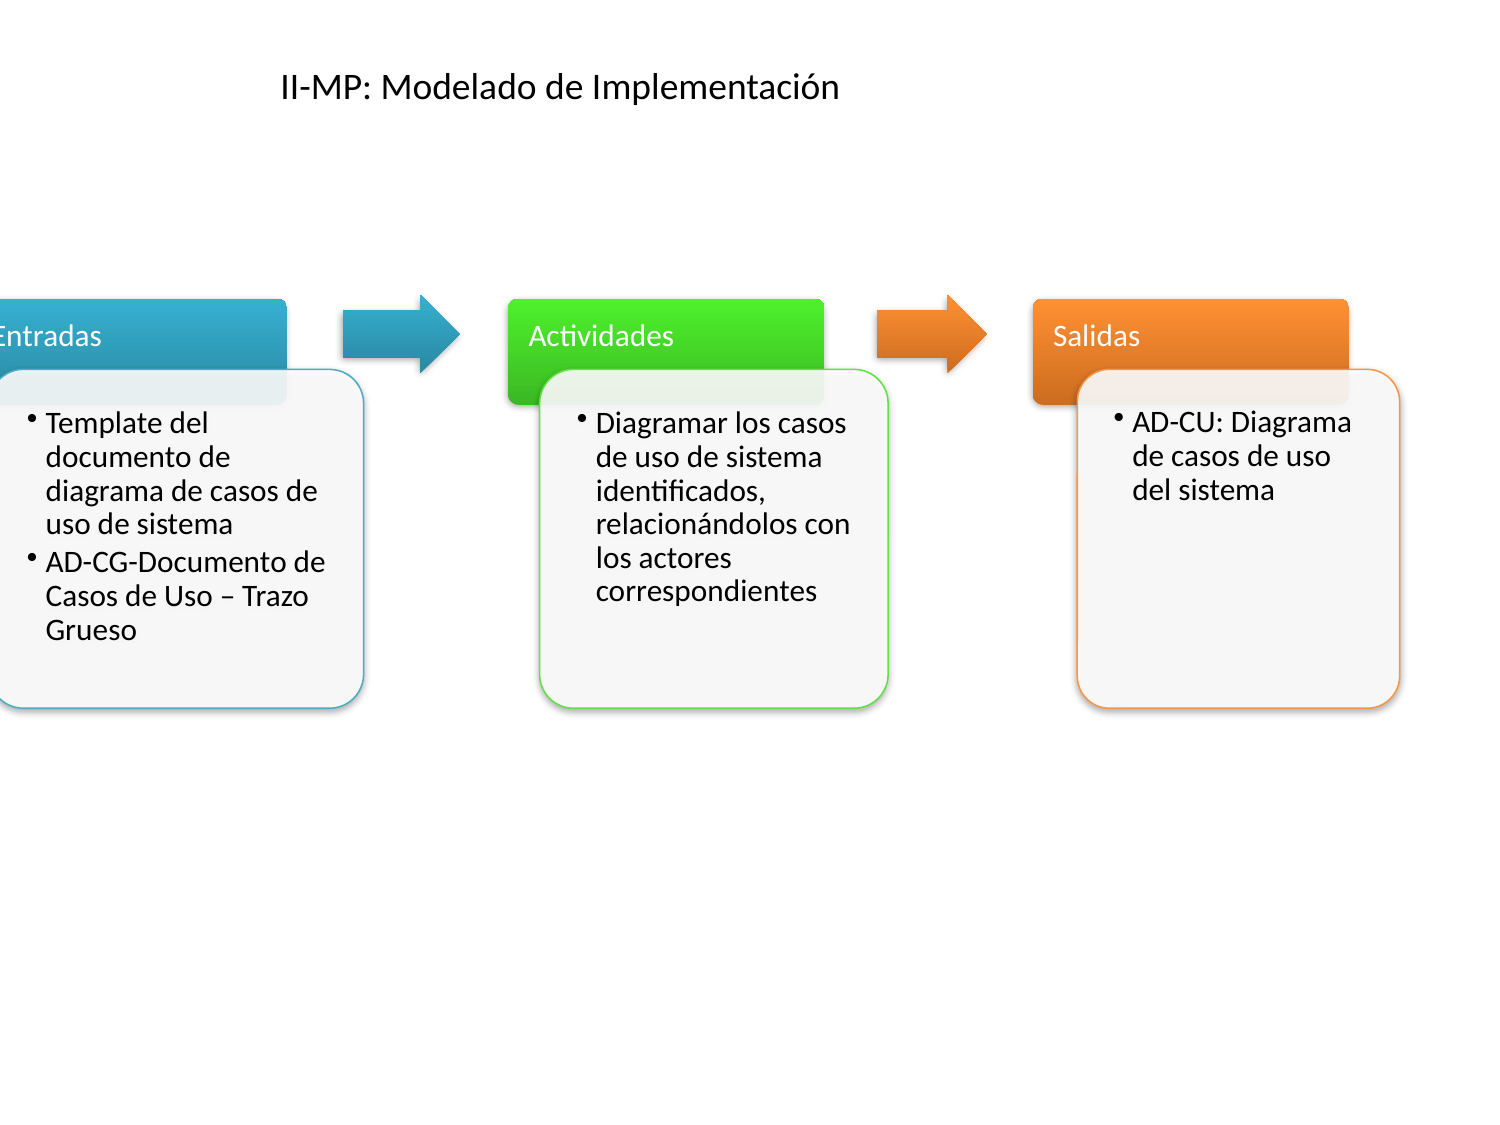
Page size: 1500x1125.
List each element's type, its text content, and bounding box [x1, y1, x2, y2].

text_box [0, 184, 1500, 1036]
text_box II-MP: Modelado de Implementación [265, 54, 904, 160]
